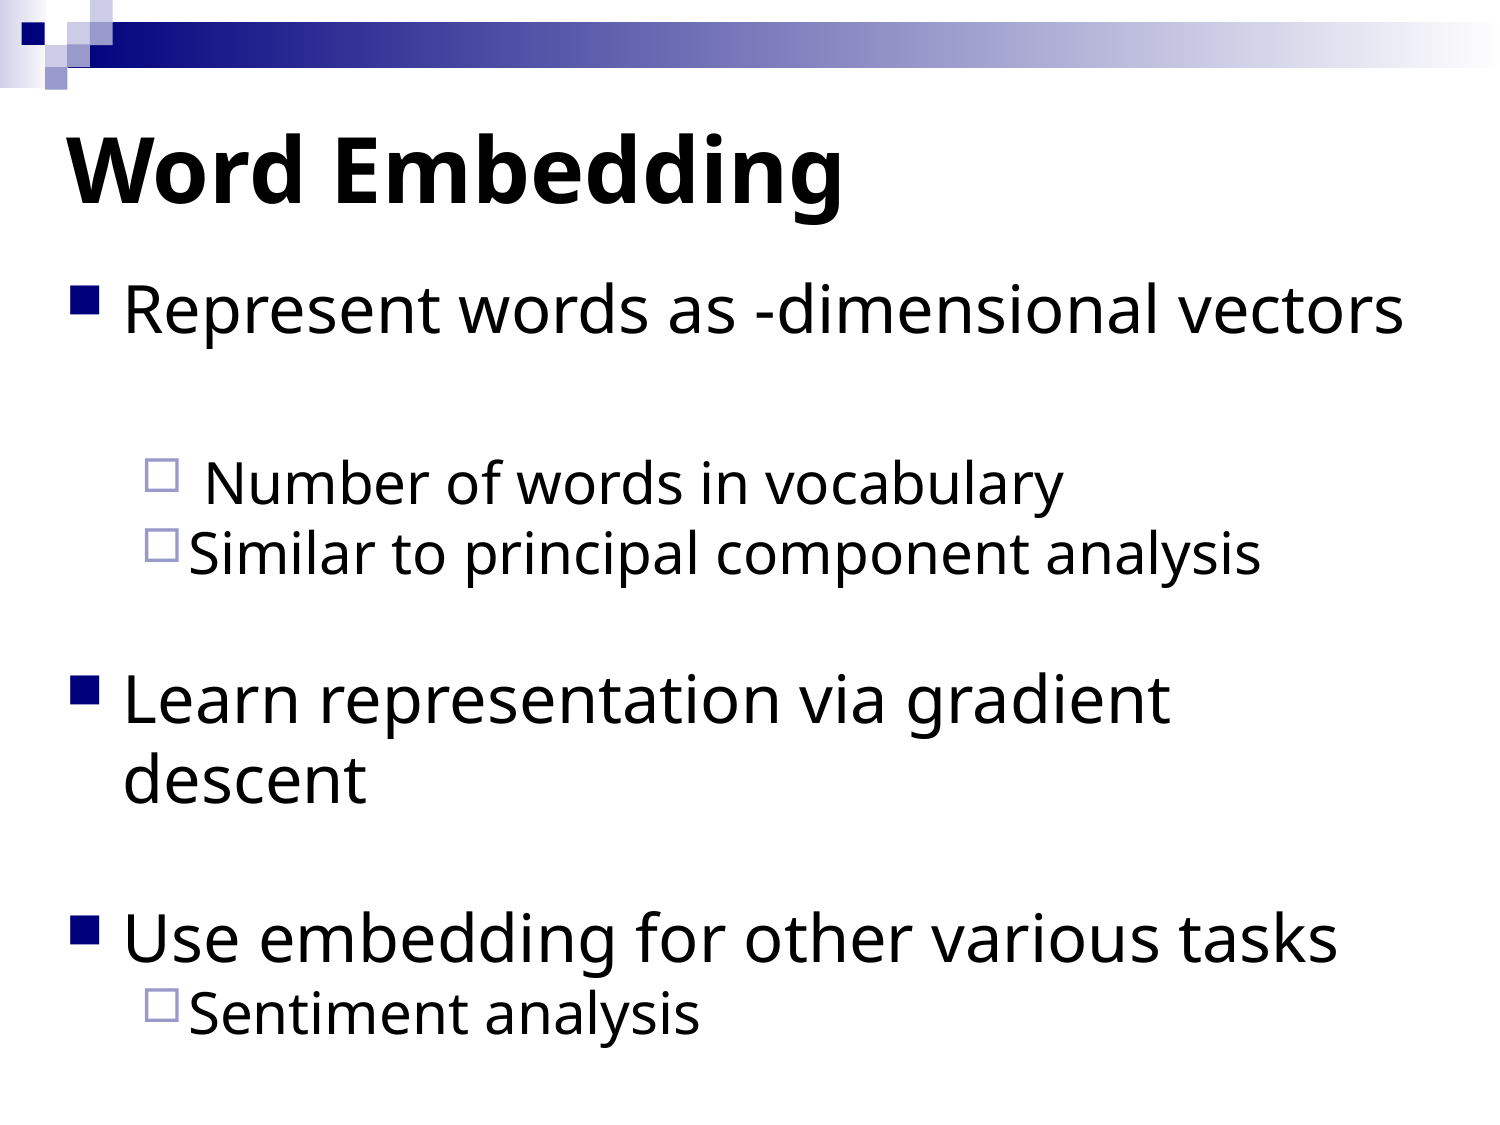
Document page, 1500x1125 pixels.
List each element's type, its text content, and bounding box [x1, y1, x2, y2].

title Word Embedding [51, 97, 1449, 223]
